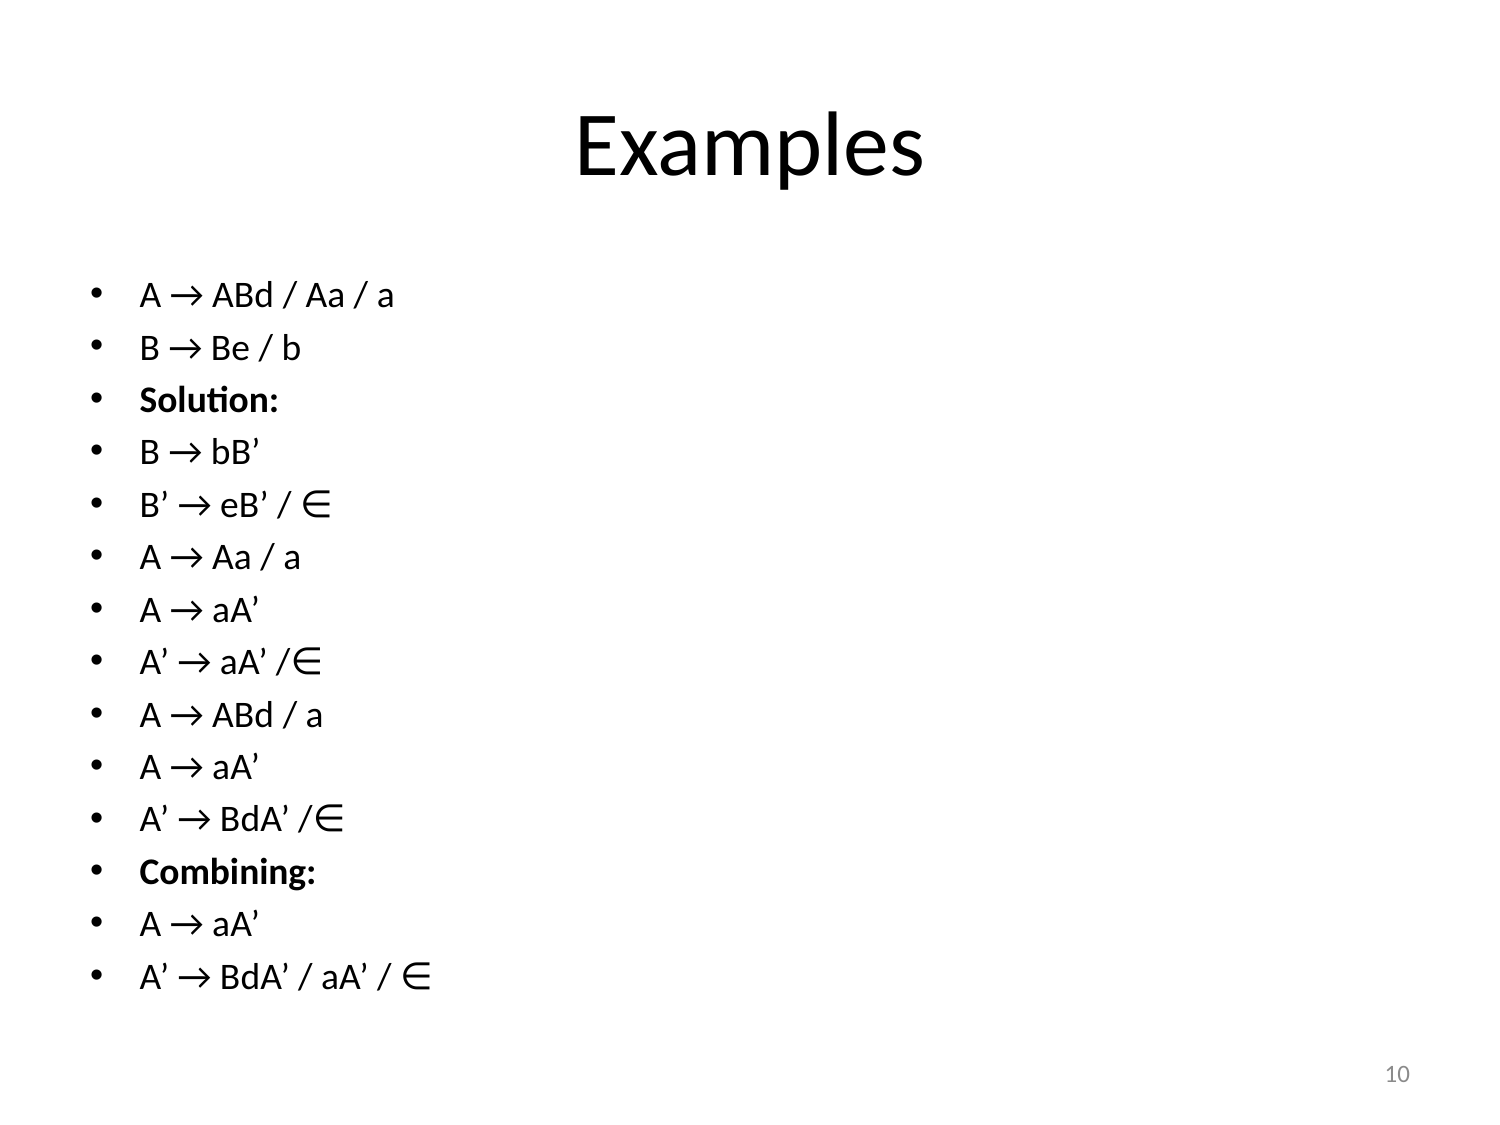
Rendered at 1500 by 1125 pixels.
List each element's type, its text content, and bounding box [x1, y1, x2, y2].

title Examples [75, 45, 1425, 233]
list A → ABd / Aa / a B → Be / b Solution: B → bB’ B’ → eB’ / ∈ A → Aa / a A → aA’ A’ → aA’ /∈ A → ABd / a A → aA’ A’ → BdA’ /∈ Combining: A → aA’ A’ → BdA’ / aA’ / ∈ [75, 262, 1425, 1005]
slide_number 10 [1074, 1042, 1425, 1103]
